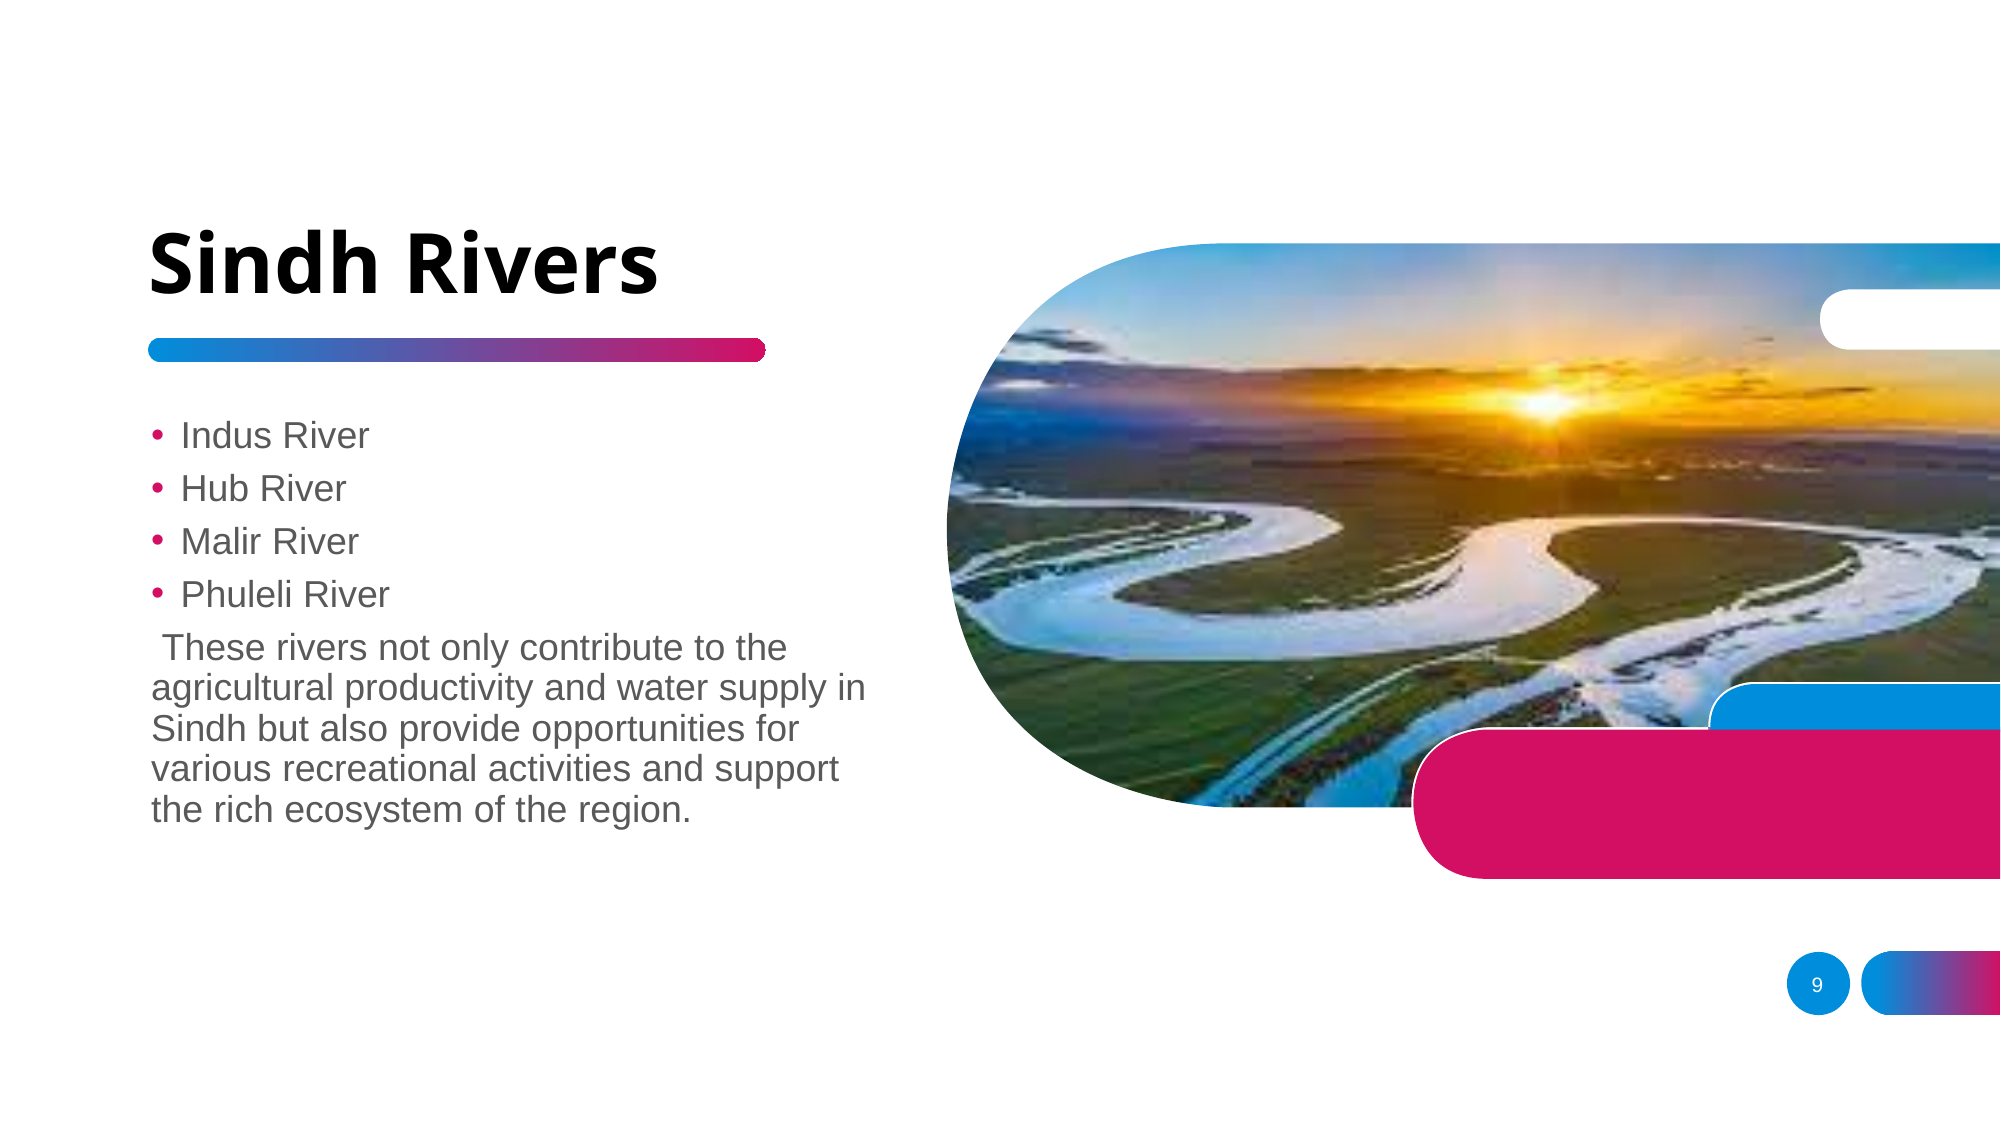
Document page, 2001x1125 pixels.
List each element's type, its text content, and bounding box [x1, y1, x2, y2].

picture [946, 243, 2001, 808]
picture [1374, 789, 1380, 808]
slide_number 9 [1772, 954, 1863, 1015]
title Sindh Rivers [133, 202, 873, 331]
list Indus River Hub River Malir River Phuleli River These rivers not only contribute to the agricultural productivity and water supply in Sindh but also provide opportunities for various recreational activities and support the rich ecosystem of the region. [136, 408, 883, 919]
